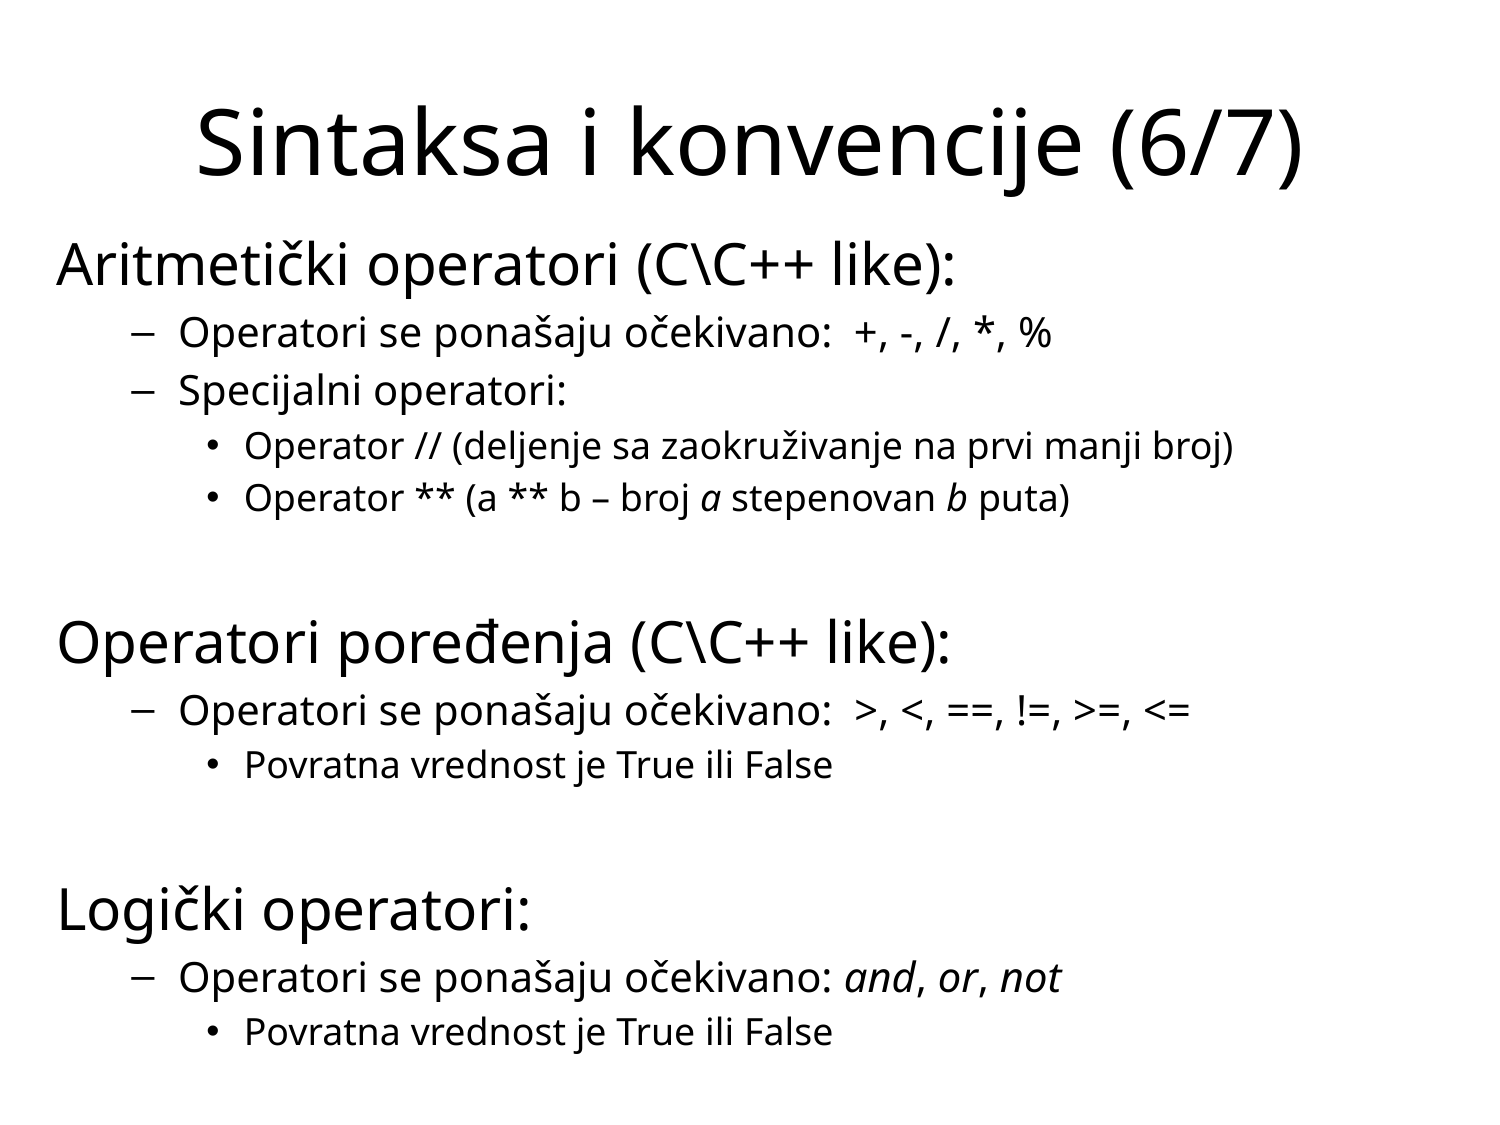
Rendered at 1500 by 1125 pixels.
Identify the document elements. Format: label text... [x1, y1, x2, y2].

list Aritmetički operatori (C\C++ like): Operatori se ponašaju očekivano: +, -, /, *, % Specijalni operatori: Operator // (deljenje sa zaokruživanje na prvi manji broj) Operator ** (a ** b – broj a stepenovan b puta) Operatori poređenja (C\C++ like): Operatori se ponašaju očekivano: >, <, ==, !=, >=, <= Povratna vrednost je True ili False Logički operatori: Operatori se ponašaju očekivano: and, or, not Povratna vrednost je True ili False [41, 219, 1436, 1071]
title Sintaksa i konvencije (6/7) [75, 45, 1425, 219]
